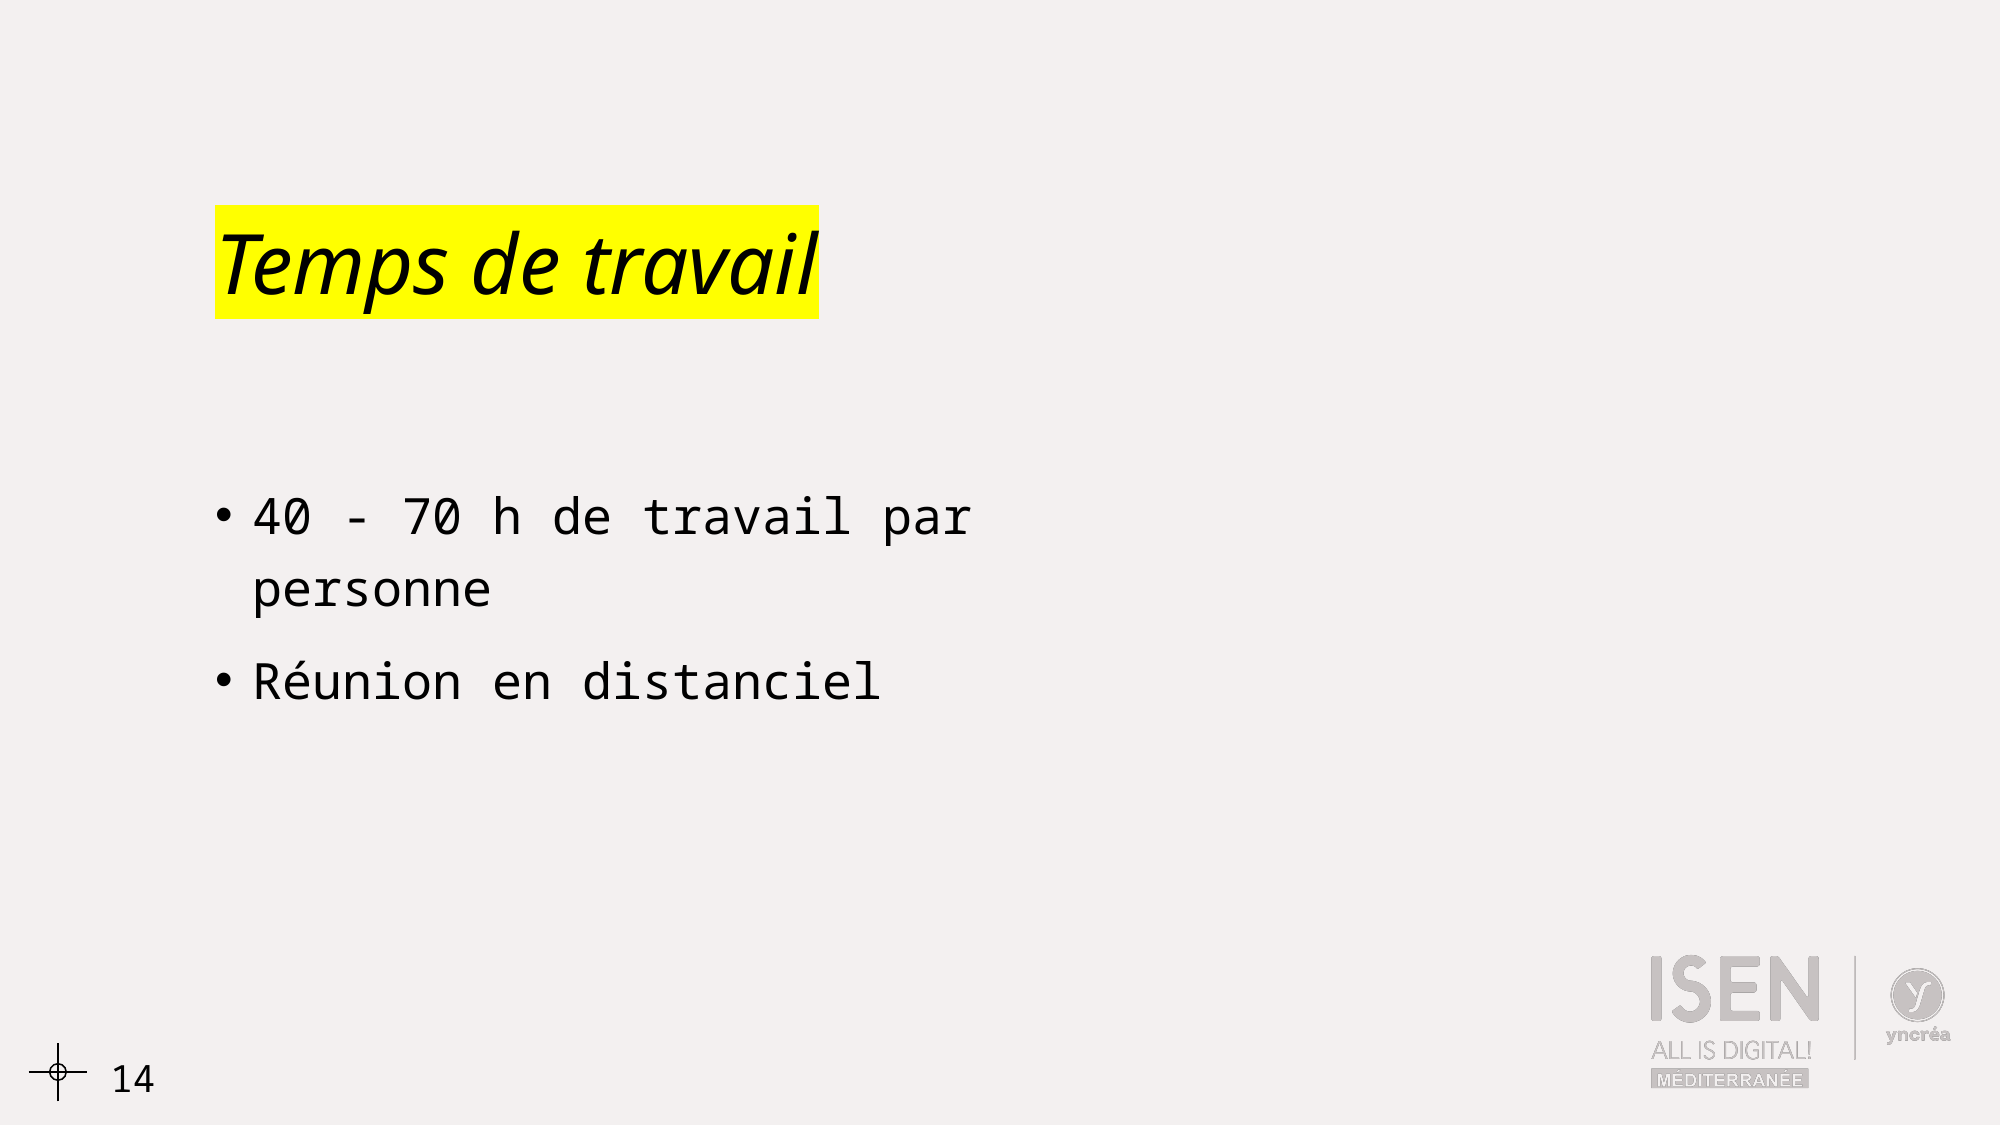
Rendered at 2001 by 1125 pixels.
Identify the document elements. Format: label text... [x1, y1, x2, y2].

title Temps de travail [200, 59, 1758, 319]
picture [1636, 926, 2000, 1099]
text_box 14 [95, 1047, 171, 1108]
list 40 - 70 h de travail par personne Réunion en distanciel [200, 465, 1186, 833]
